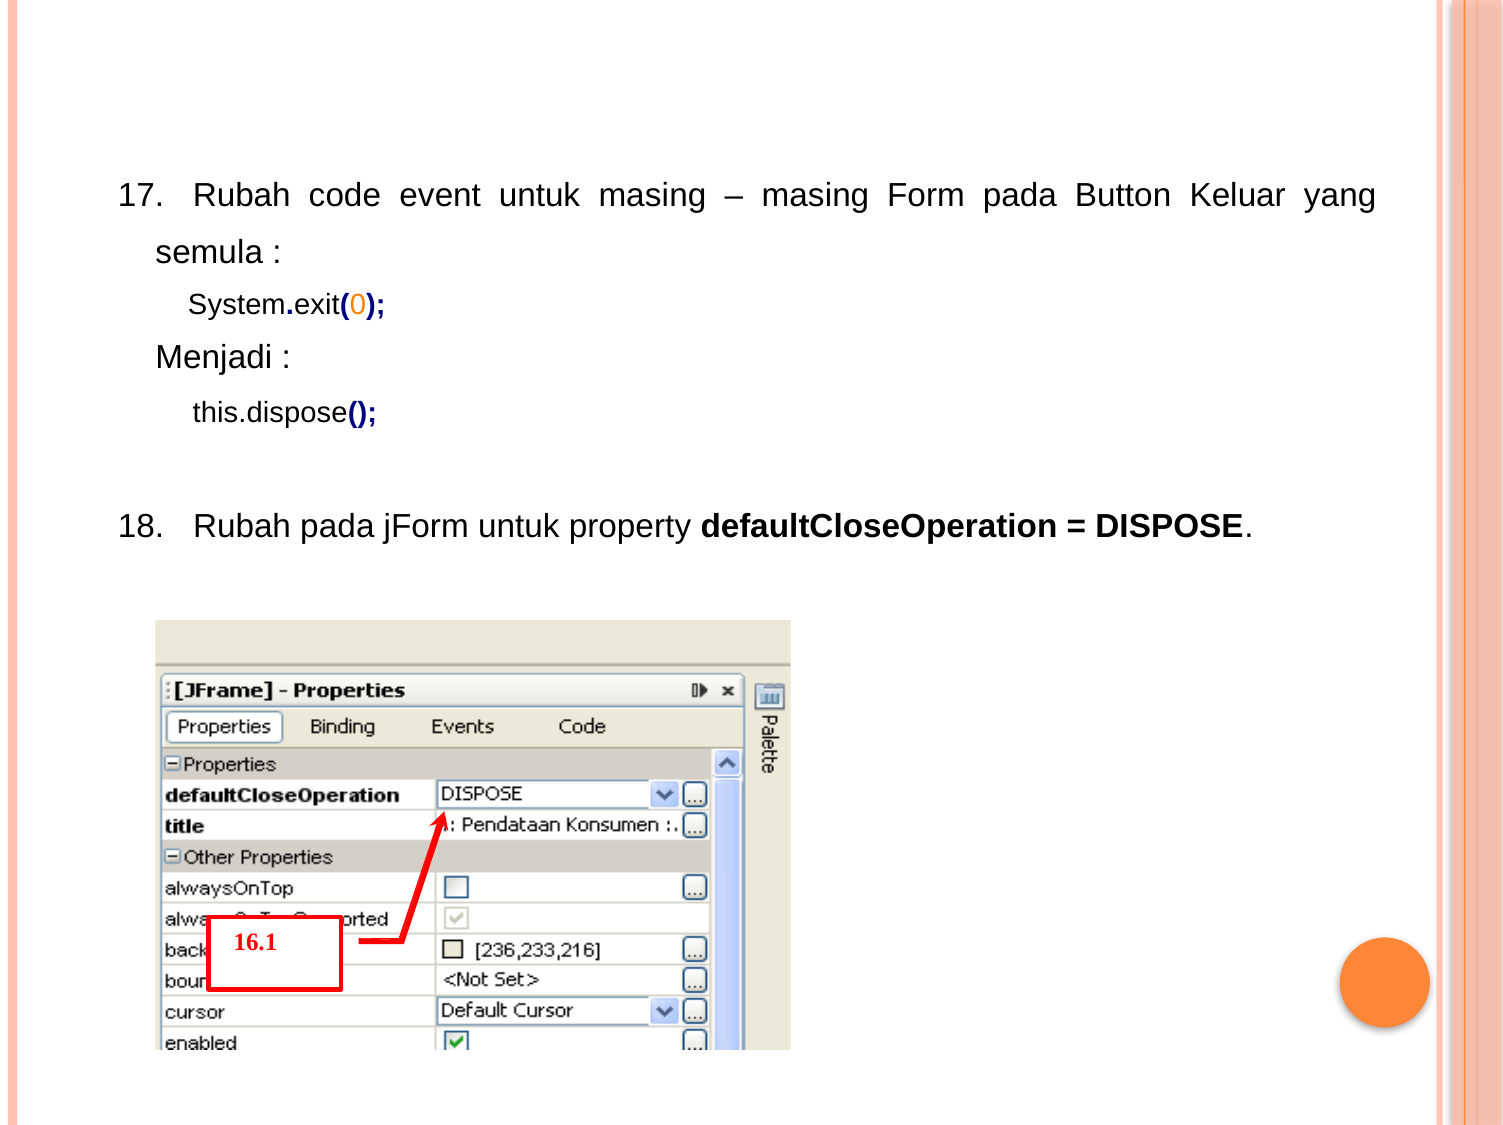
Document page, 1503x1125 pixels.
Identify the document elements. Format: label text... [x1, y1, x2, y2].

text_box 18. [115, 507, 172, 546]
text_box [154, 620, 792, 1051]
text_box 17. [115, 176, 172, 215]
text_box Rubah code event untuk masing – masing Form pada Button Keluar yang [190, 176, 1391, 215]
text_box semula : System.exit(0); Menjadi : this.dispose(); [153, 234, 393, 434]
text_box Rubah pada jForm untuk property defaultCloseOperation = DISPOSE. [190, 507, 1261, 546]
